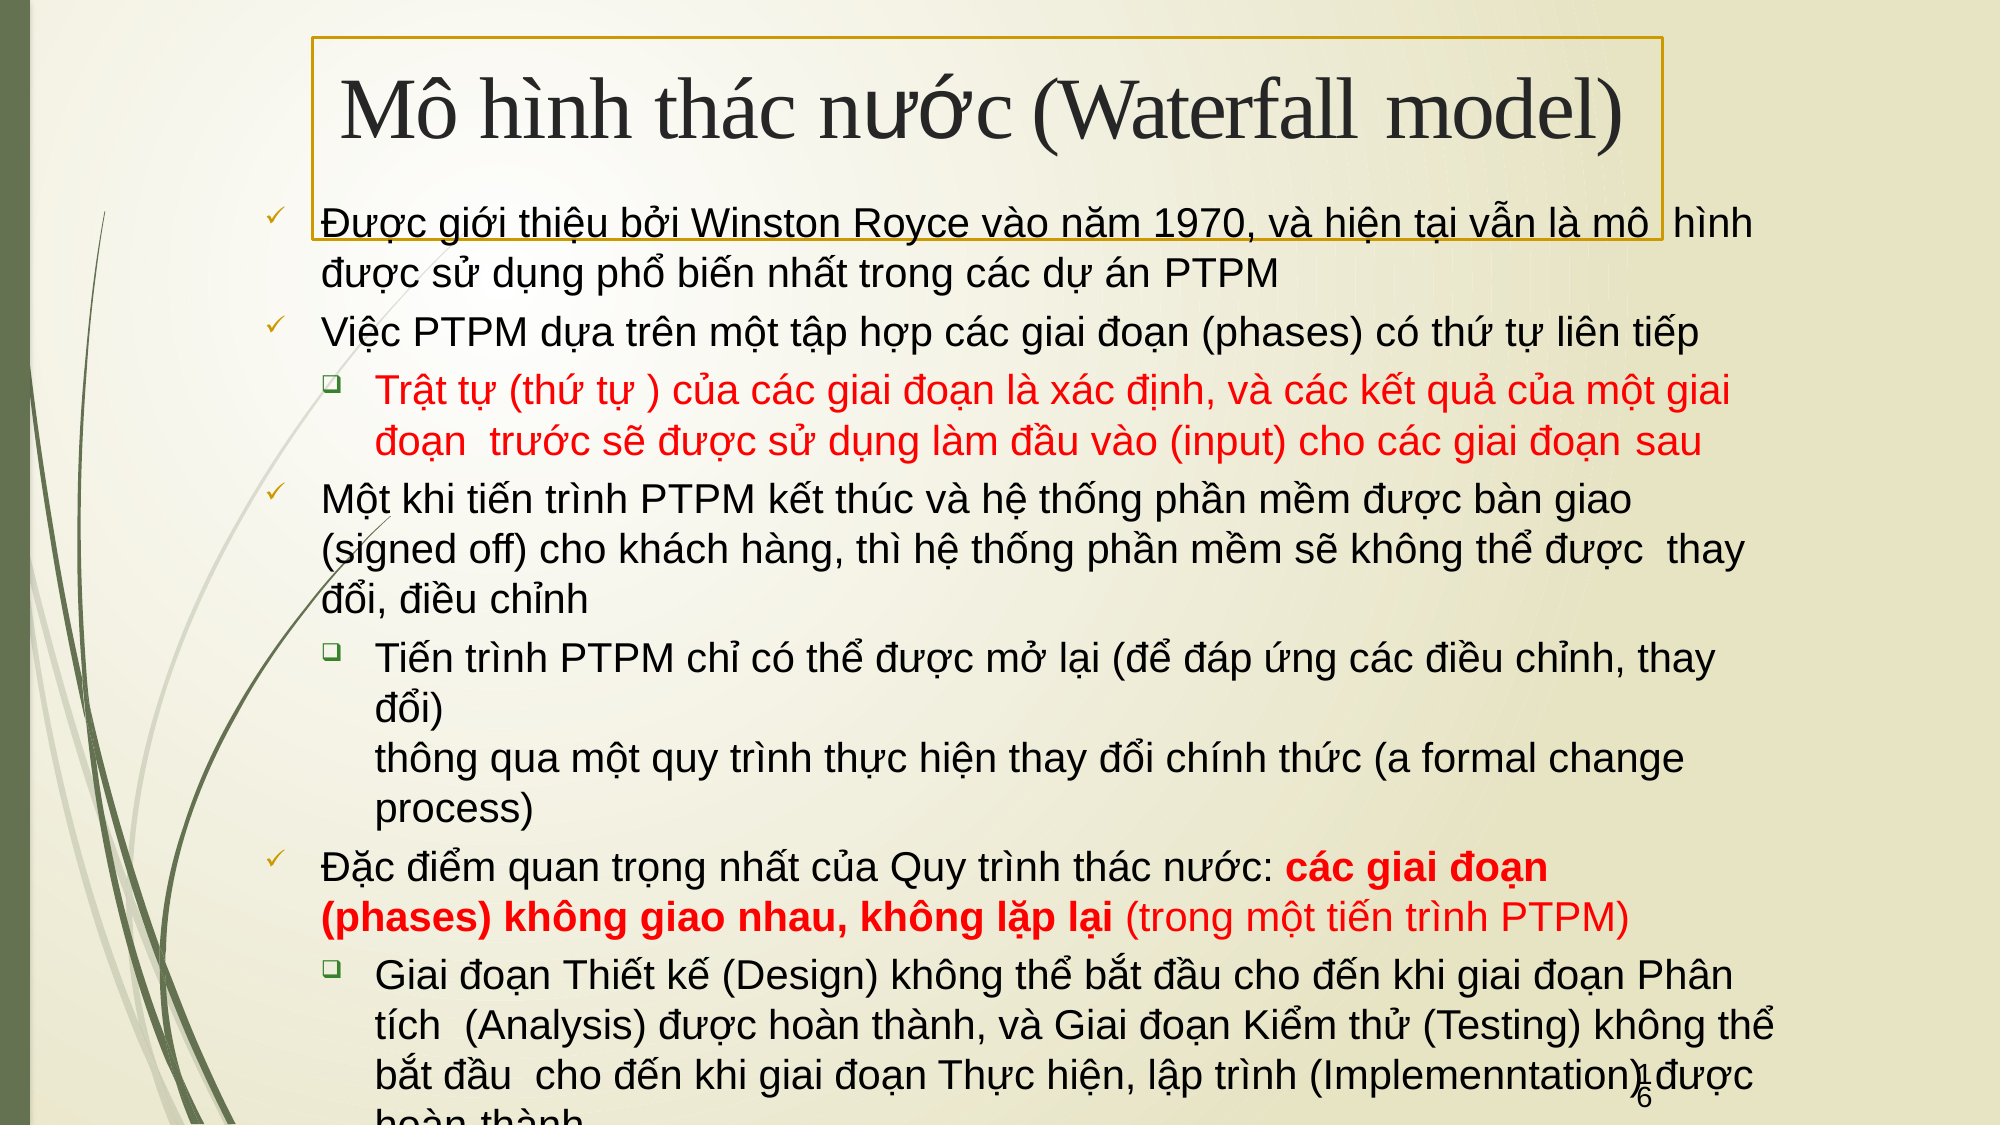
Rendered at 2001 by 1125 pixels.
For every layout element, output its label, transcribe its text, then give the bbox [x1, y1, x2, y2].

slide_number 16 [1630, 1061, 1667, 1125]
title Mô hình thác nước (Waterfall model) [312, 37, 1663, 193]
text_box Được giới thiệu bởi Winston Royce vào năm 1970, và hiện tại vẫn là mô hình được sử dụng phổ biến nhất trong các dự án PTPM Việc PTPM dựa trên một tập hợp các giai đoạn (phases) có thứ tự liên tiếp Trật tự (thứ tự ) của các giai đoạn là xác định, và các kết quả của một giai đoạn trước sẽ được sử dụng làm đầu vào (input) cho các giai đoạn sau Một khi tiến trình PTPM kết thúc và hệ thống phần mềm được bàn giao (signed off) cho khách hàng, thì hệ thống phần mềm sẽ không thể được thay đổi, điều chỉnh Tiến trình PTPM chỉ có thể được mở lại (để đáp ứng các điều chỉnh, thay đổi) thông qua một quy trình thực hiện thay đổi chính thức (a formal change process) Đặc điểm quan trọng nhất của Quy trình thác nước: các giai đoạn (phases) không giao nhau, không lặp lại (trong một tiến trình PTPM) Giai đoạn Thiết kế (Design) không thể bắt đầu cho đến khi giai đoạn Phân tích (Analysis) được hoàn thành, và Giai đoạn Kiểm thử (Testing) không thể bắt đầu cho đến khi giai đoạn Thực hiện, lập trình (Implemenntation) được hoàn thành [262, 193, 1800, 1125]
